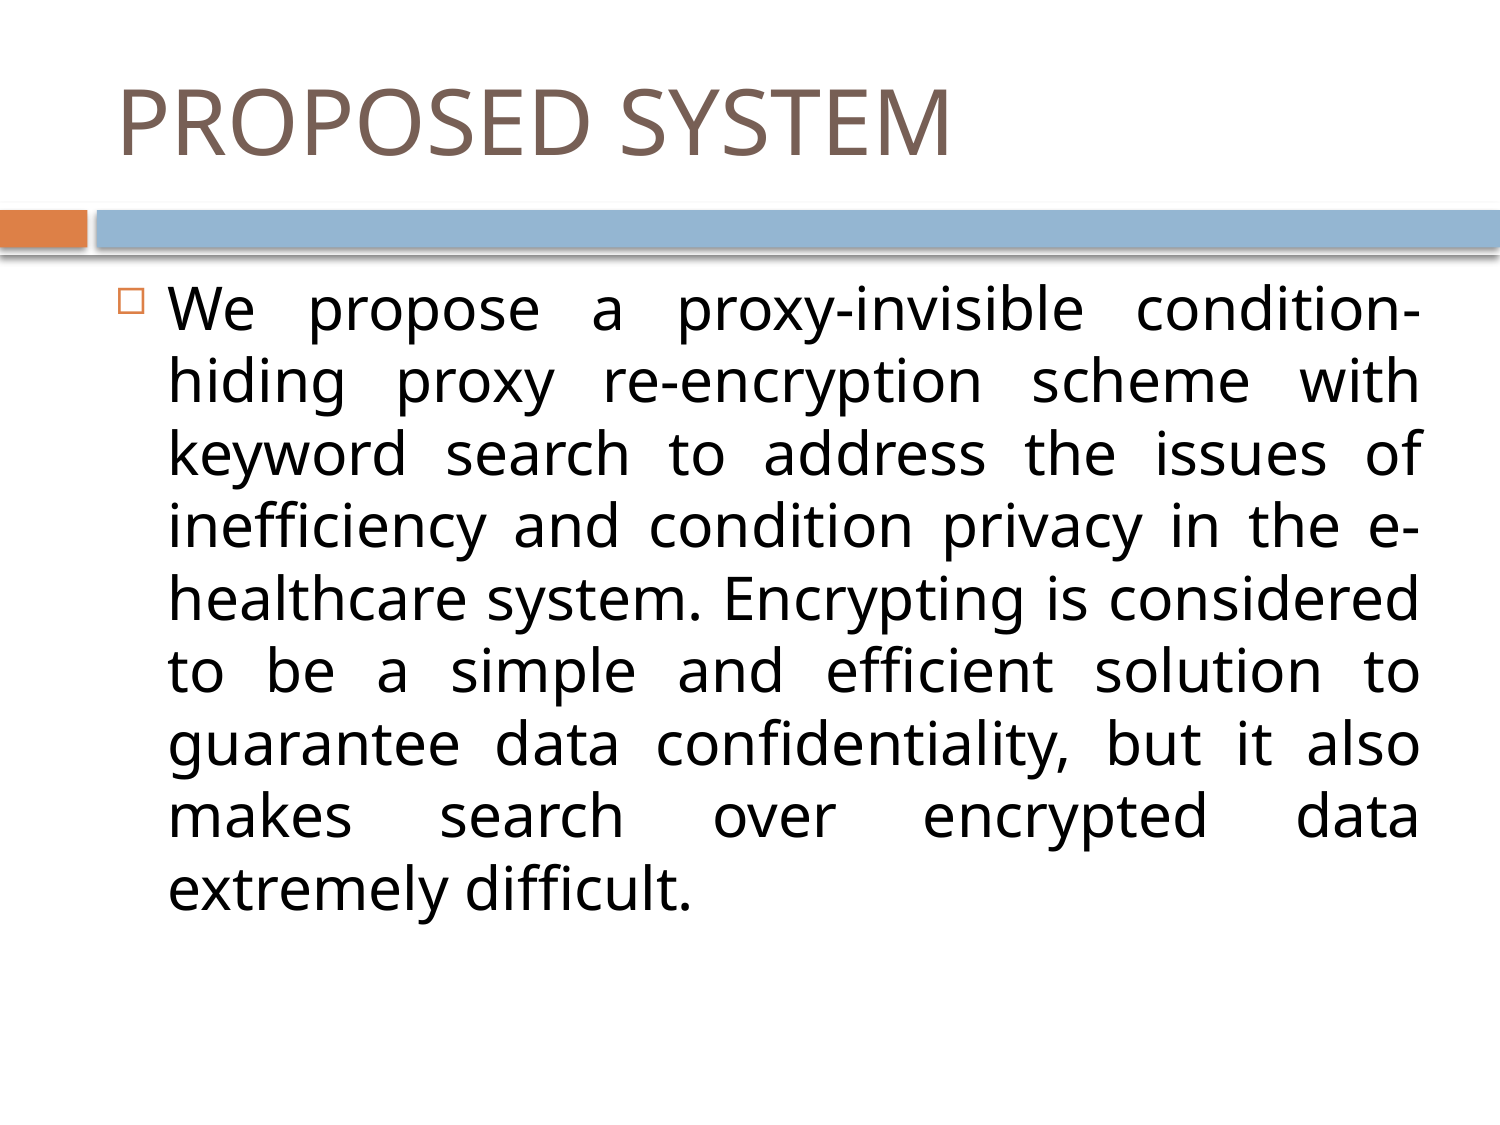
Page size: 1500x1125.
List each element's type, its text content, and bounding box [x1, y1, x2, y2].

title PROPOSED SYSTEM [100, 37, 1438, 200]
list We propose a proxy-invisible condition-hiding proxy re-encryption scheme with keyword search to address the issues of inefficiency and condition privacy in the e-healthcare system. Encrypting is considered to be a simple and efficient solution to guarantee data confidentiality, but it also makes search over encrypted data extremely difficult. [100, 262, 1438, 1000]
